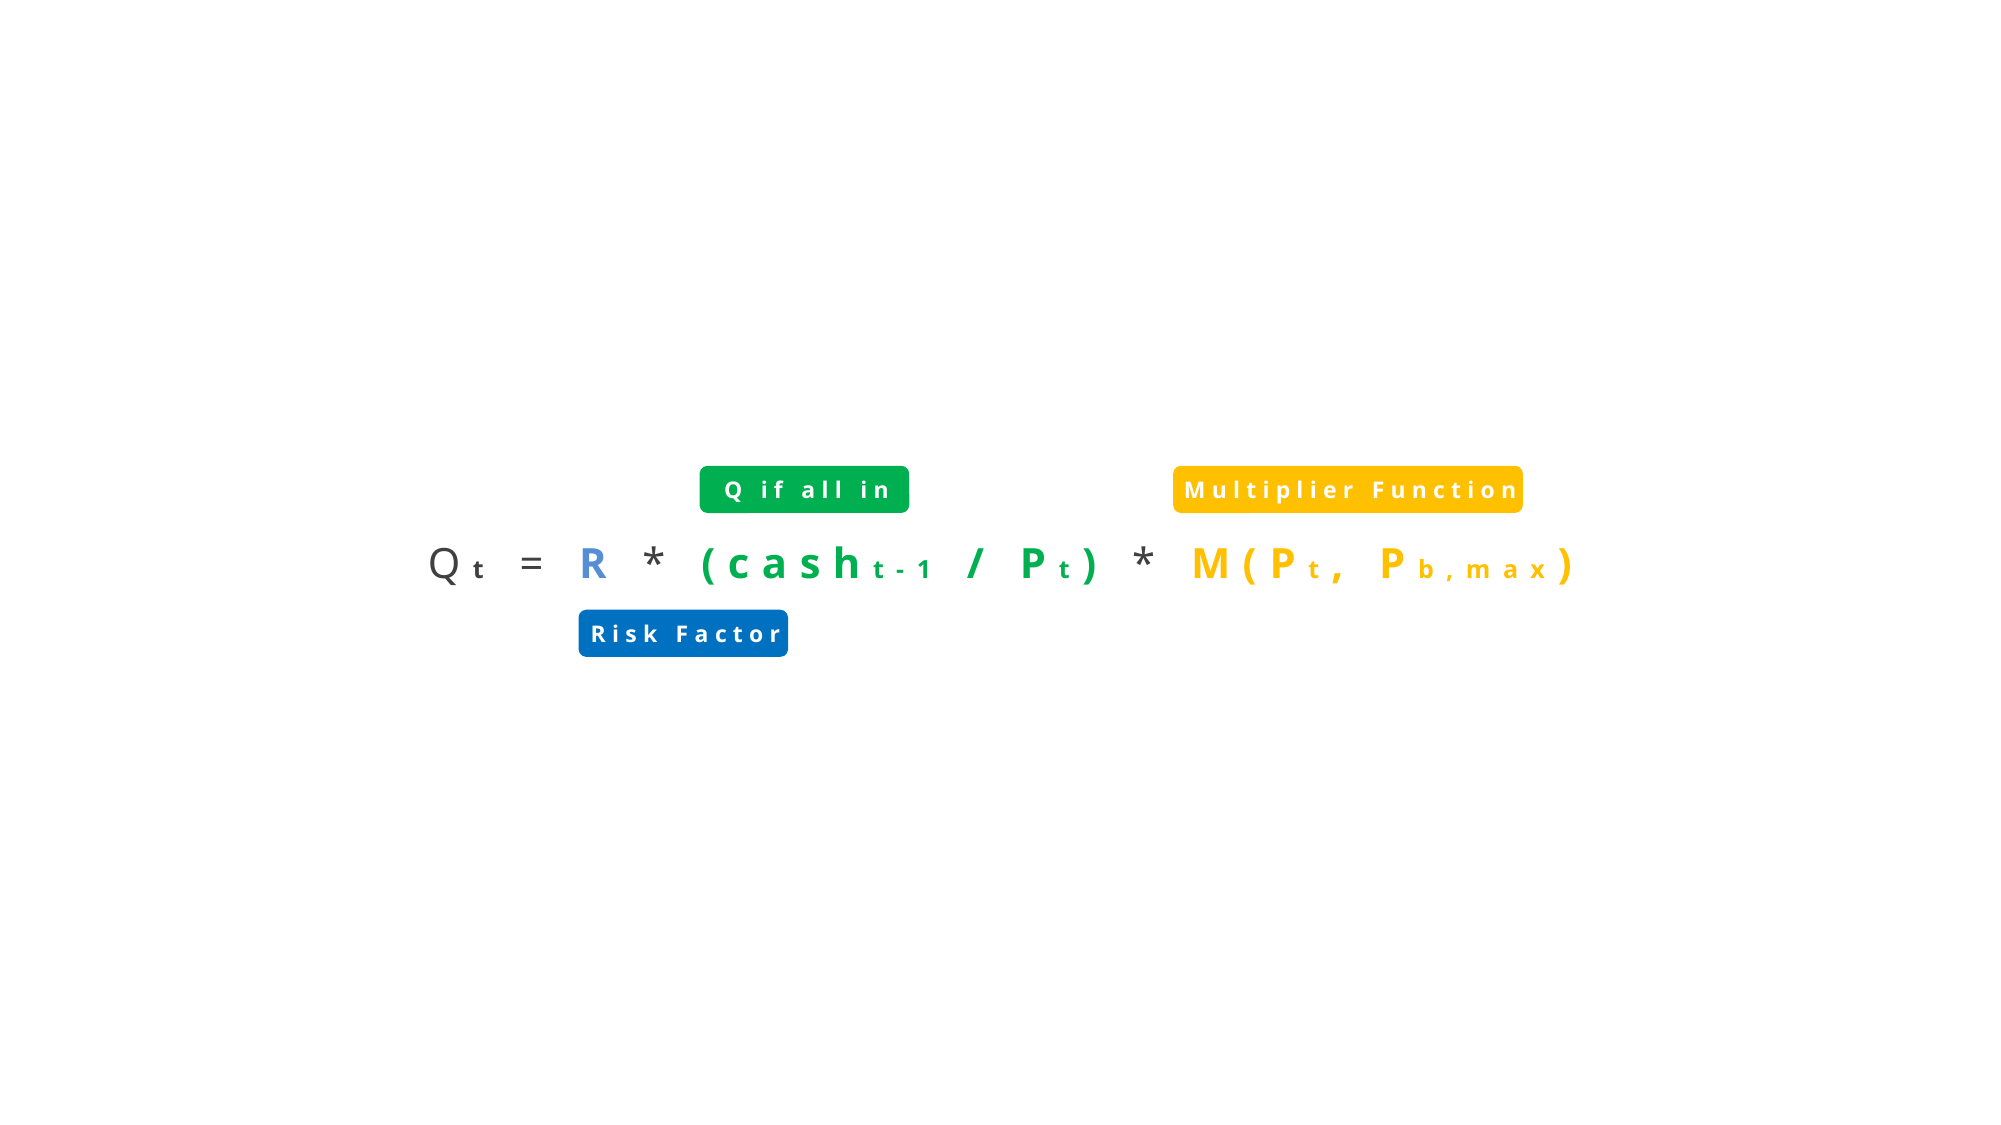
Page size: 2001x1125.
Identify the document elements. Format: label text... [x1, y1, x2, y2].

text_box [574, 609, 797, 658]
text_box Qt = R * (casht-1 / Pt) * M(Pt, Pb,max) [409, 529, 1591, 595]
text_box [1168, 465, 1532, 514]
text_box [699, 465, 910, 514]
